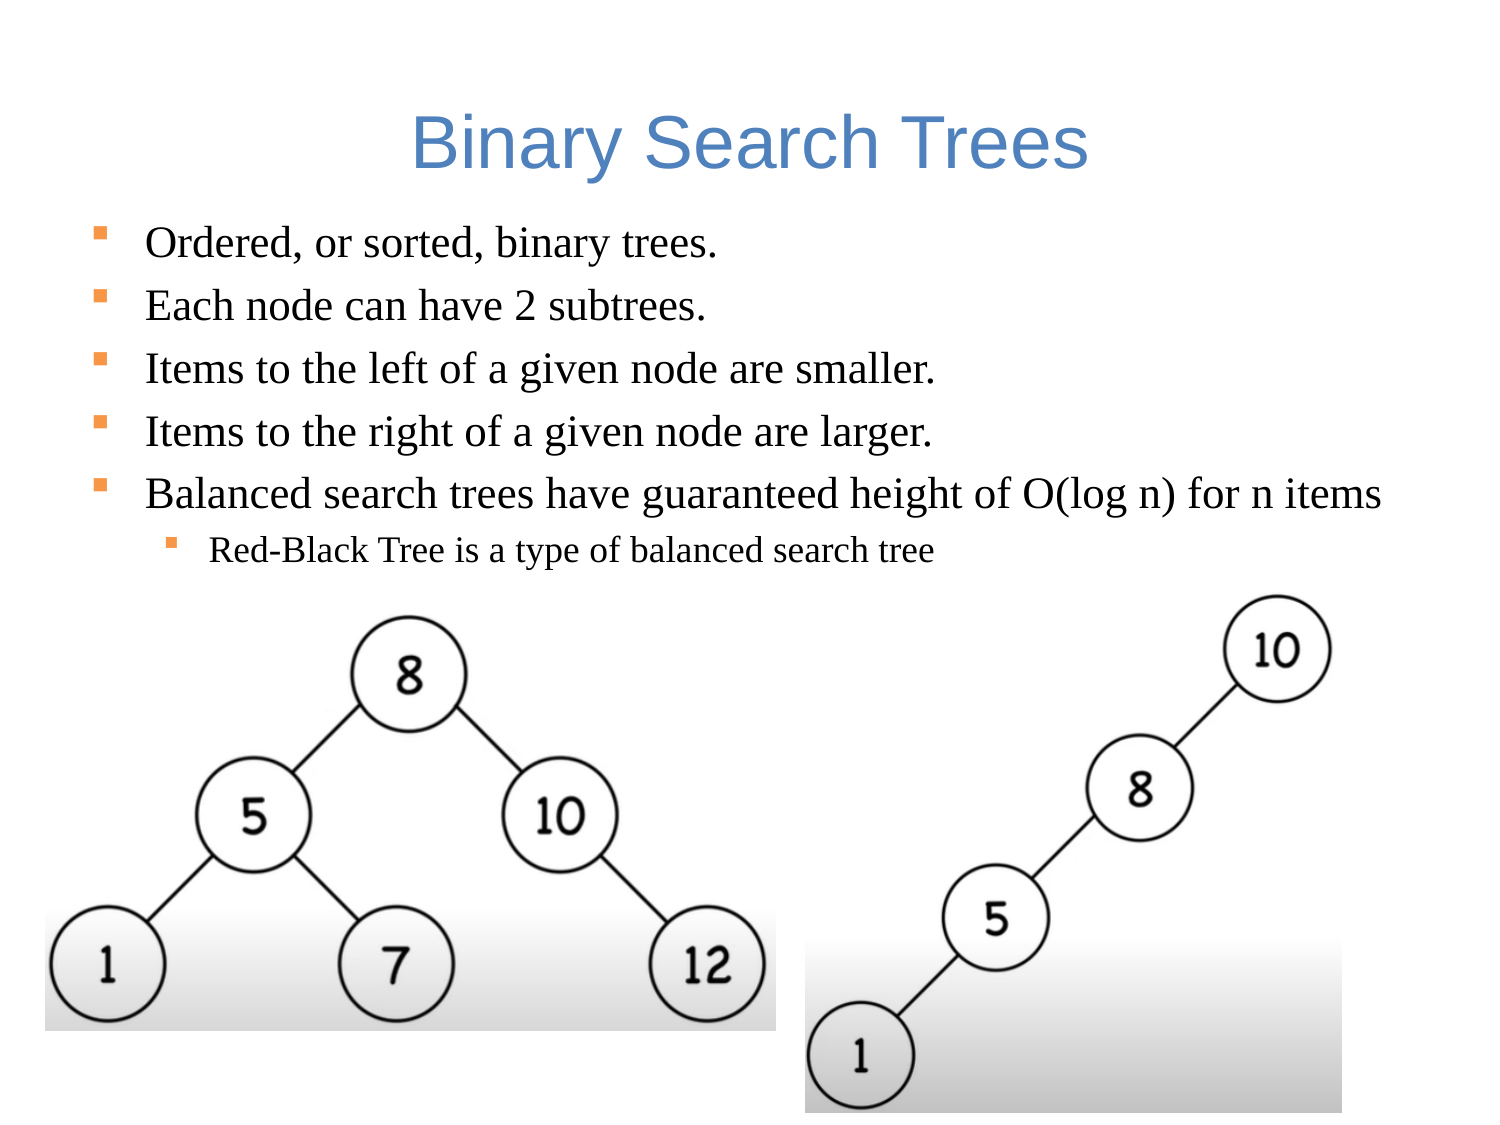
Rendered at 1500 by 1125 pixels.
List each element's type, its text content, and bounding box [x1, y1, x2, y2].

picture [805, 589, 1342, 1113]
picture [44, 614, 777, 1031]
list Ordered, or sorted, binary trees. Each node can have 2 subtrees. Items to the left of a given node are smaller. Items to the right of a given node are larger. Balanced search trees have guaranteed height of O(log n) for n items Red-Black Tree is a type of balanced search tree [75, 204, 1425, 615]
title Binary Search Trees [75, 45, 1425, 204]
